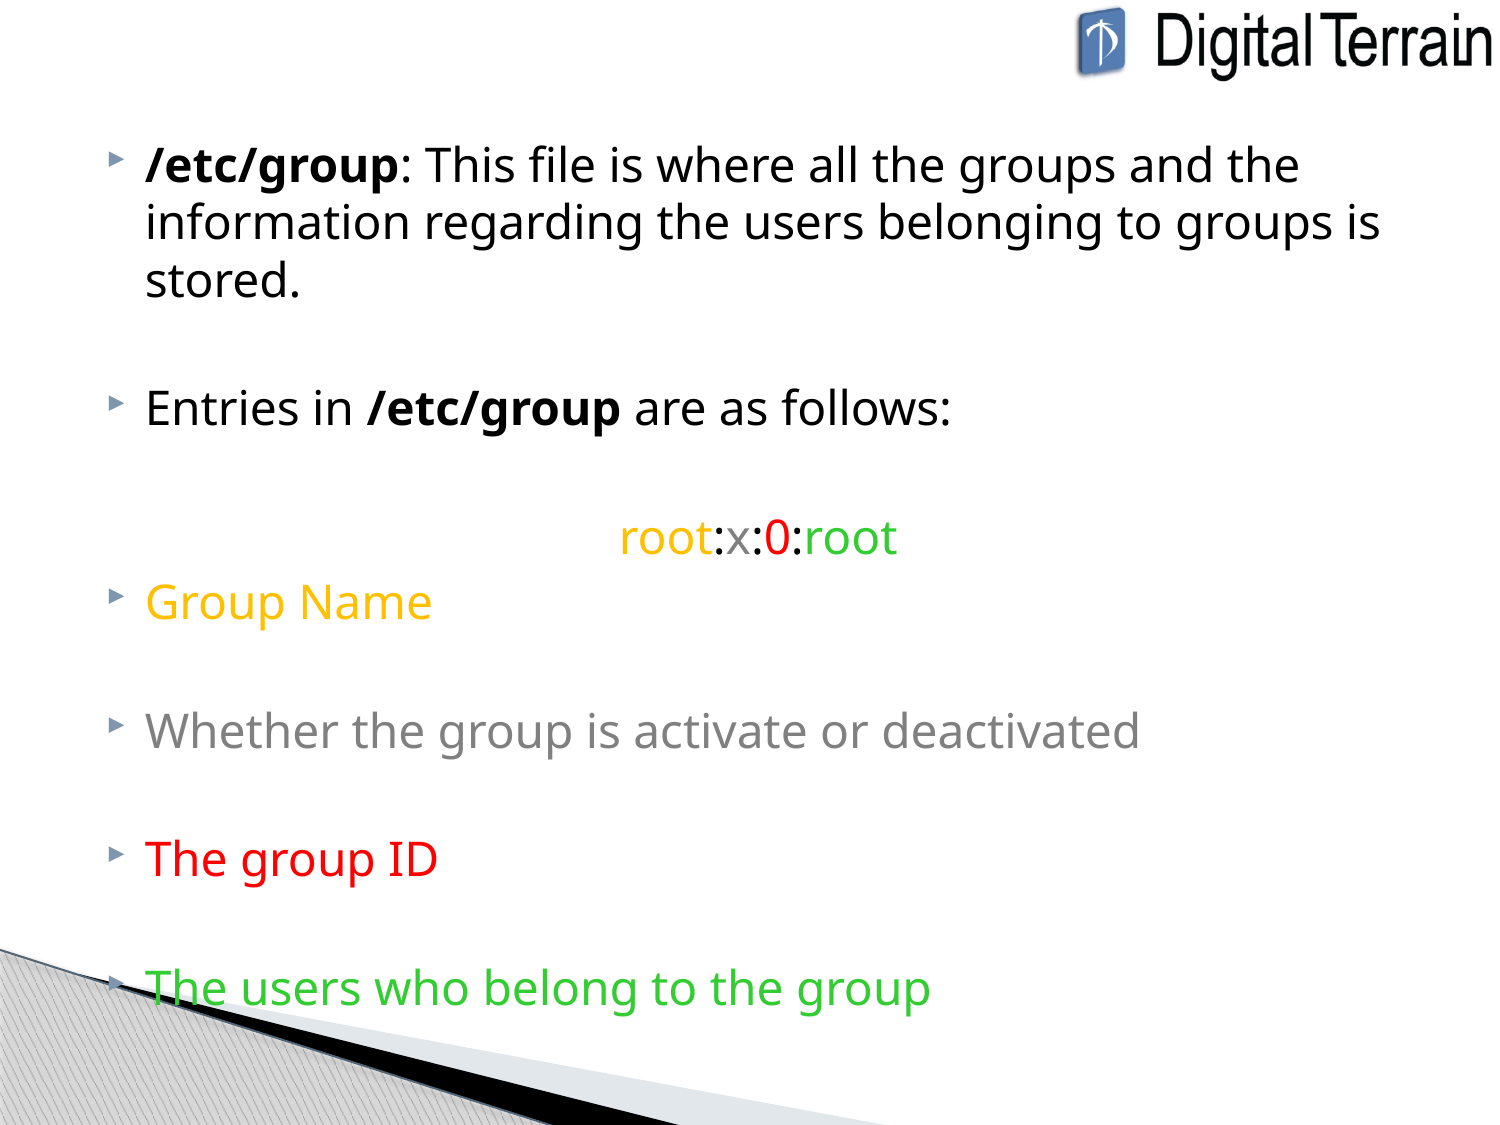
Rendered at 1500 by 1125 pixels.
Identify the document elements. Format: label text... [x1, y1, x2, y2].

list /etc/group: This file is where all the groups and the information regarding the users belonging to groups is stored. Entries in /etc/group are as follows: root:x:0:root Group Name Whether the group is activate or deactivated The group ID The users who belong to the group [75, 127, 1425, 1025]
picture [1074, 0, 1500, 88]
